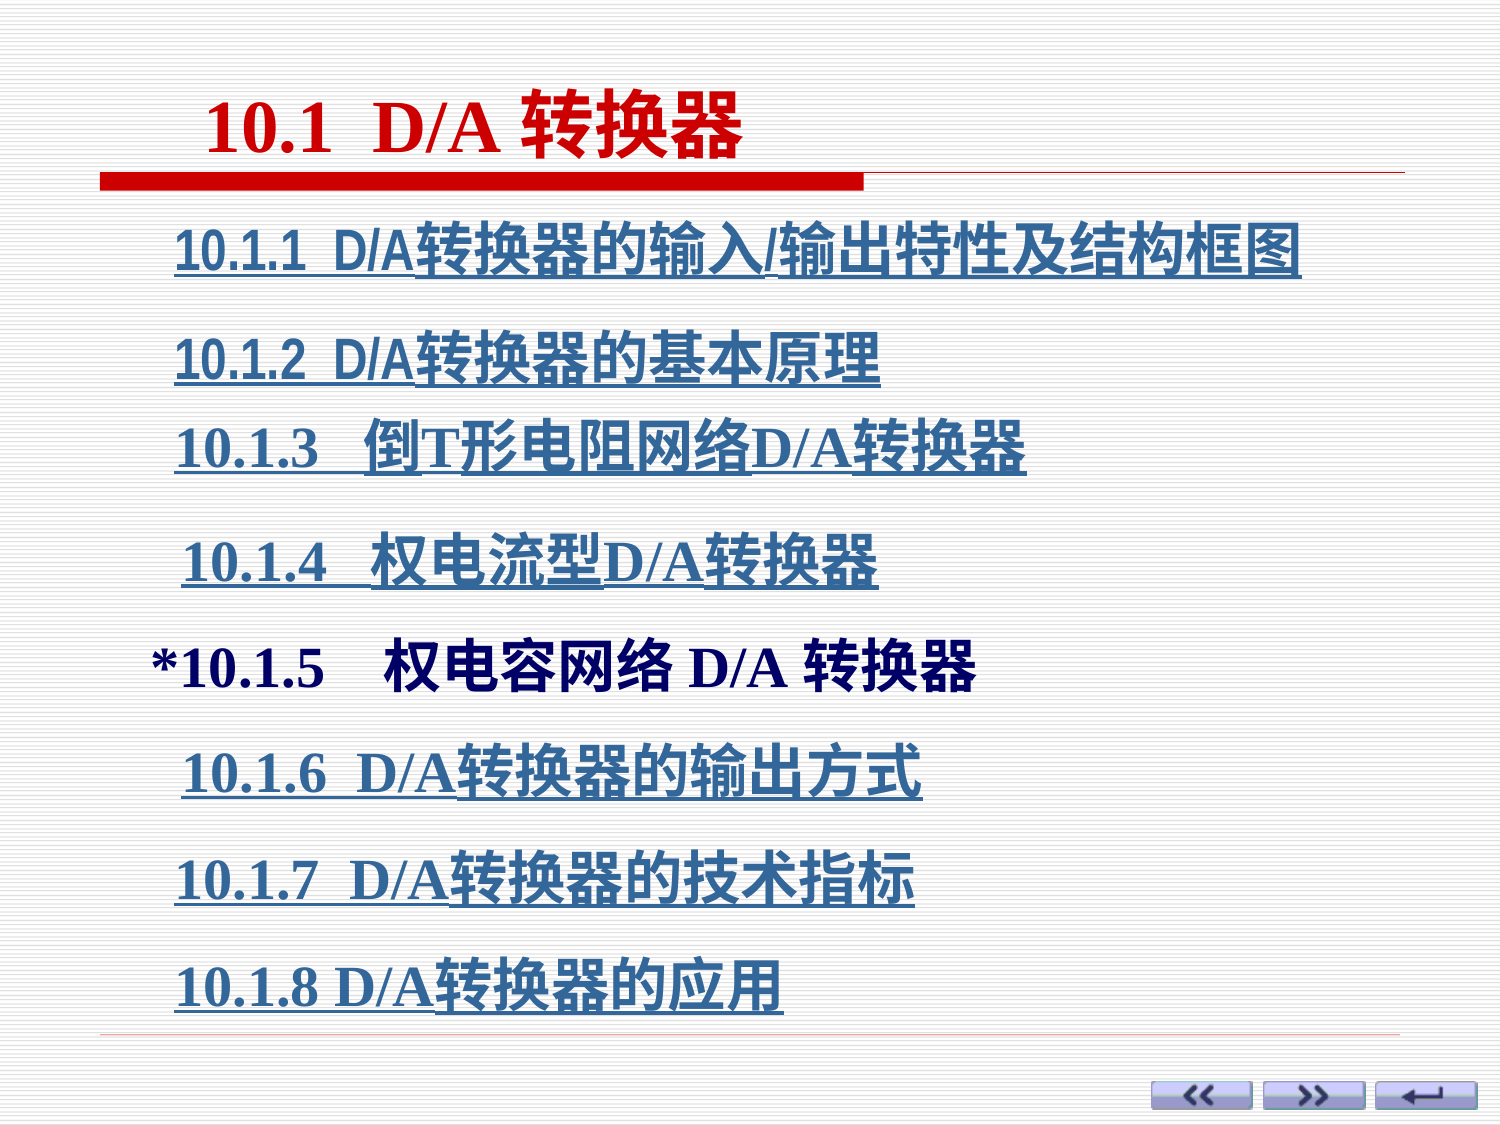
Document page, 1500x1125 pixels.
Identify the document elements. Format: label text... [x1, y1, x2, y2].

text_box 10.1.7 D/A转换器的技术指标 [159, 833, 1121, 933]
text_box 10.1.8 D/A转换器的应用 [159, 940, 1121, 1040]
text_box *10.1.5 权电容网络D/A转换器 [135, 621, 1098, 707]
text_box 10.1.3 倒T形电阻网络D/A转换器 [159, 386, 1317, 516]
text_box 10.1.4 权电流型D/A转换器 [166, 515, 1129, 615]
text_box 10.1.2 D/A转换器的基本原理 [159, 304, 1248, 413]
picture [0, 0, 1500, 1125]
text_box 10.1 D/A转换器 [188, 70, 760, 176]
text_box 10.1.1 D/A转换器的输入/输出特性及结构框图 [159, 196, 1441, 304]
text_box 10.1.6 D/A转换器的输出方式 [166, 726, 1129, 826]
